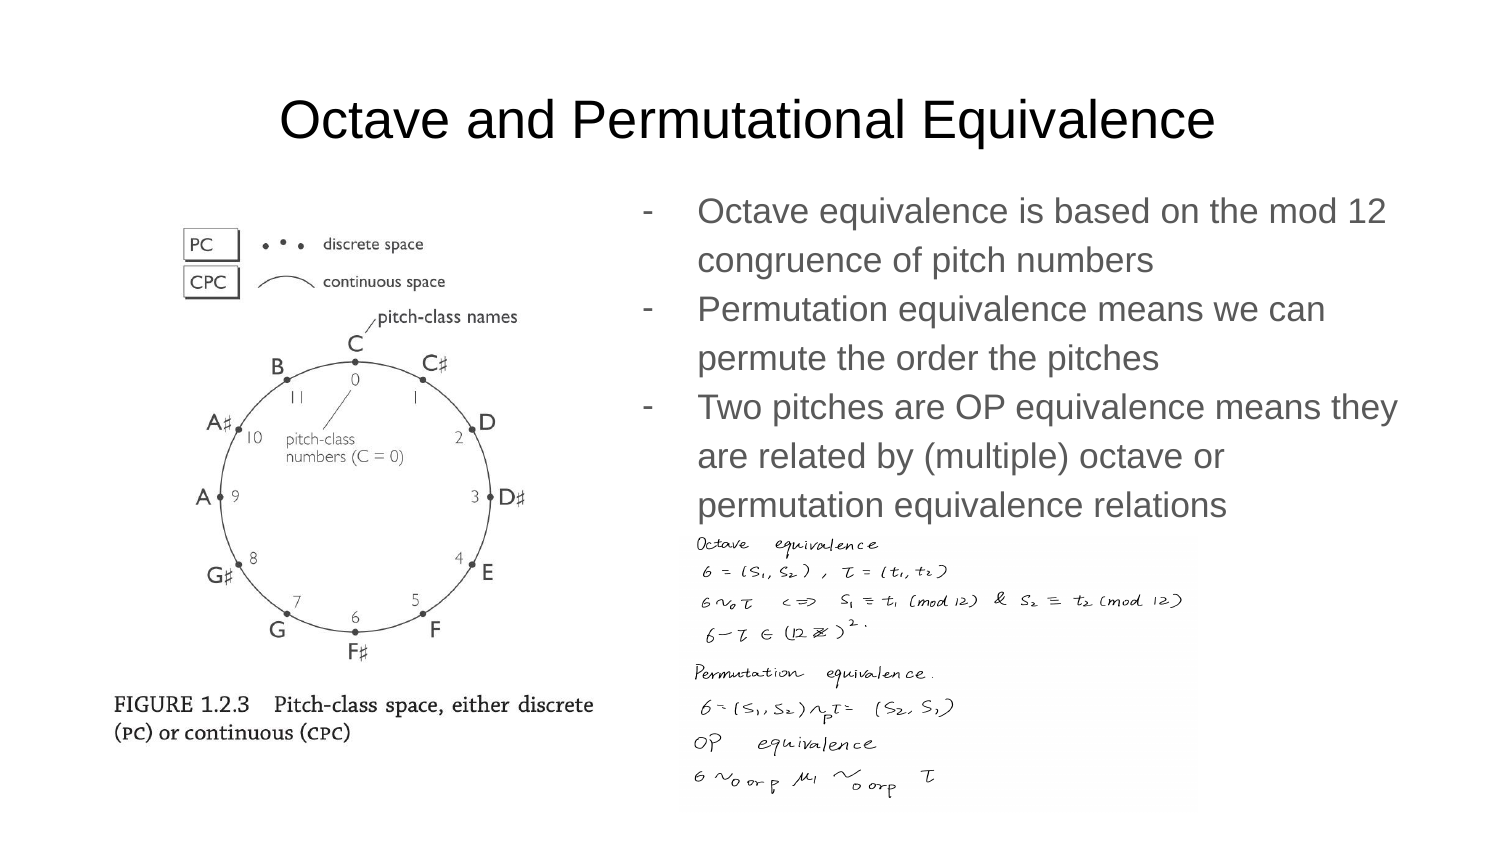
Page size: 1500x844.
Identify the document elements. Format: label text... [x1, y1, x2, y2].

text_box Octave equivalence is based on the mod 12 congruence of pitch numbers Permutation equivalence means we can permute the order the pitches Two pitches are OP equivalence means they are related by (multiple) octave or permutation equivalence relations [607, 167, 1424, 540]
picture [90, 214, 610, 760]
title Octave and Permutational Equivalence [57, 47, 1456, 186]
picture [679, 536, 1198, 814]
